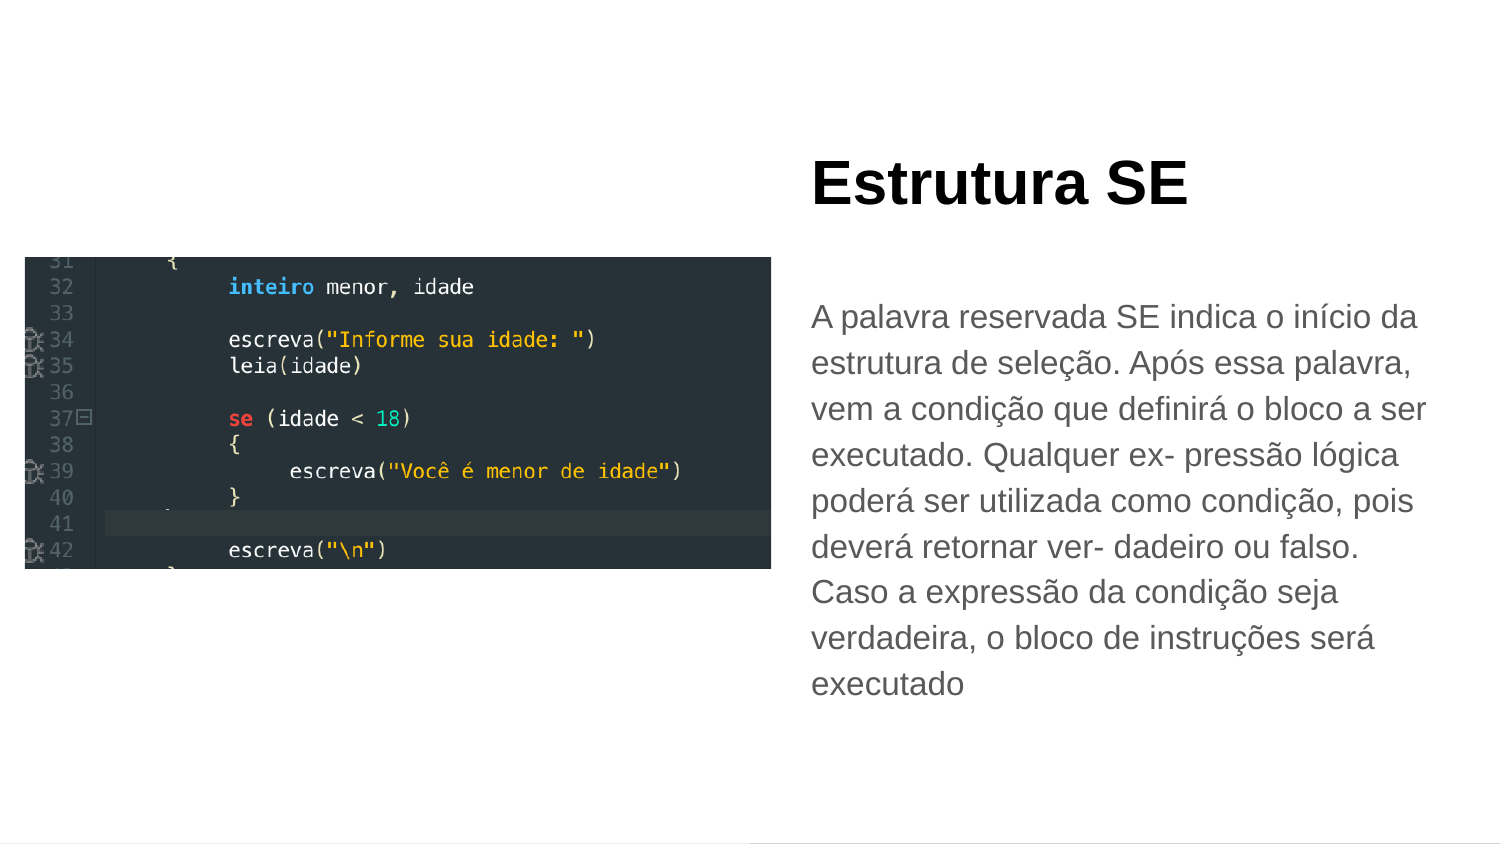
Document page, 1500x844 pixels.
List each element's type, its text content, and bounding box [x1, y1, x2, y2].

title Estrutura SE [796, 38, 1455, 233]
list A palavra reservada SE indica o início da estrutura de seleção. Após essa palavra, vem a condição que definirá o bloco a ser executado. Qualquer ex- pressão lógica poderá ser utilizada como condição, pois deverá retornar ver- dadeiro ou falso. Caso a expressão da condição seja verdadeira, o bloco de instruções será executado [796, 274, 1455, 765]
picture [24, 256, 772, 569]
